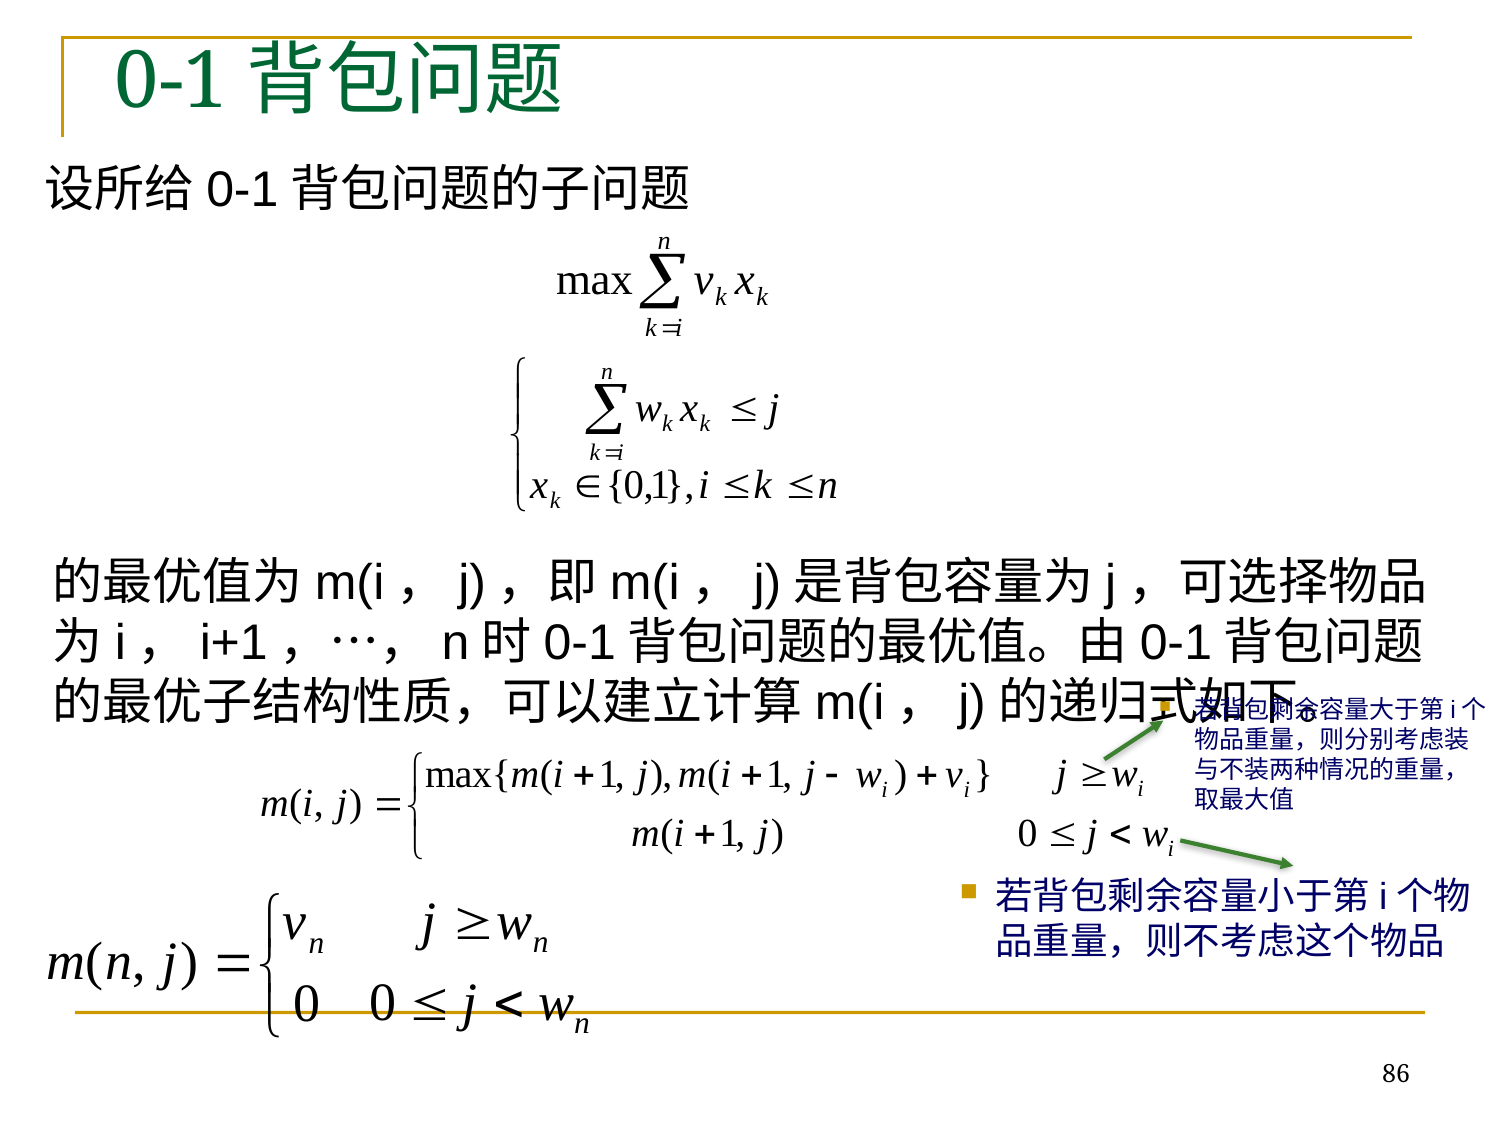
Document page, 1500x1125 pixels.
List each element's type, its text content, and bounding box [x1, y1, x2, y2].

slide_number 86 [1074, 1023, 1426, 1100]
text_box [501, 349, 845, 521]
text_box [1180, 840, 1294, 867]
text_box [37, 884, 606, 1048]
text_box 若背包剩余容量小于第i个物品重量，则不考虑这个物品 [945, 864, 1500, 970]
text_box 设所给0-1背包问题的子问题 [29, 148, 706, 224]
text_box 若背包剩余容量大于第i个物品重量，则分别考虑装与不装两种情况的重量，取最大值 [1144, 686, 1500, 821]
text_box 0-1背包问题 [100, 0, 1306, 131]
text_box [548, 219, 786, 347]
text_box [253, 746, 1188, 867]
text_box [1104, 720, 1164, 760]
text_box 的最优值为m(i，j)，即m(i，j)是背包容量为j，可选择物品为i，i+1，…，n时0-1背包问题的最优值。由0-1背包问题的最优子结构性质，可以建立计算m(i，j)的递归式如下。 [38, 541, 1459, 737]
